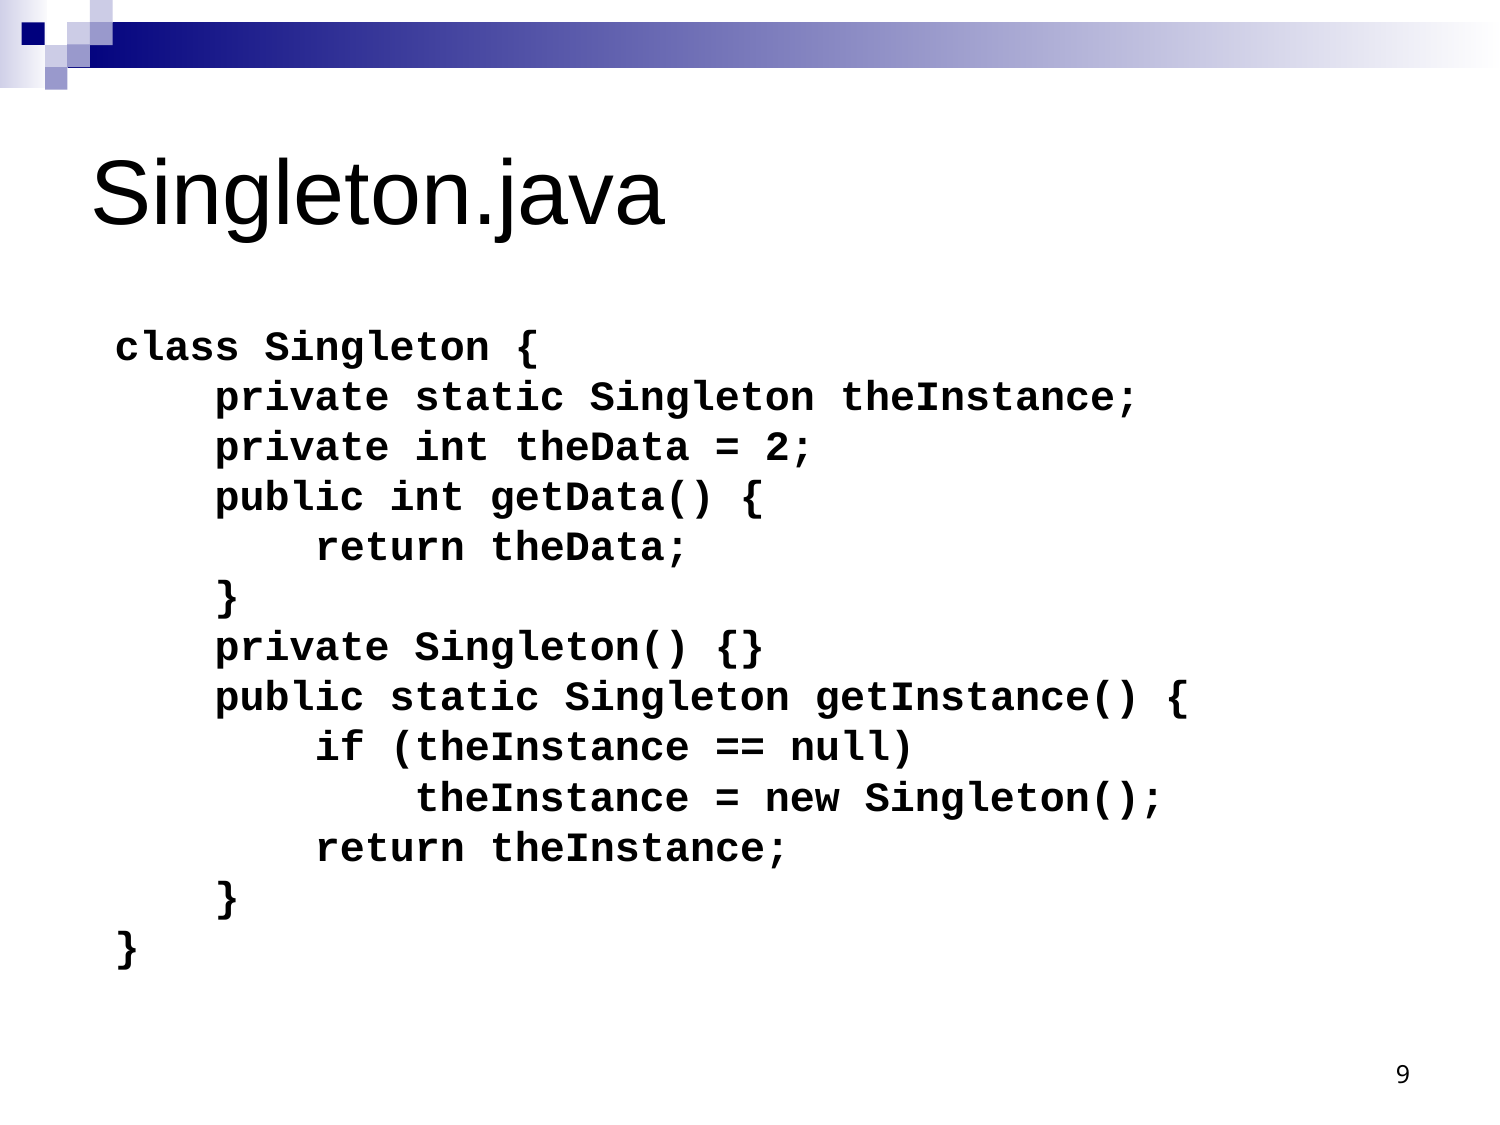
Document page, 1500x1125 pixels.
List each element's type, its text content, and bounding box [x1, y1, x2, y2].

text_box class Singleton { private static Singleton theInstance; private int theData = 2; public int getData() { return theData; } private Singleton() {} public static Singleton getInstance() { if (theInstance == null) theInstance = new Singleton(); return theInstance; } } [99, 311, 1288, 977]
slide_number 9 [1074, 1025, 1425, 1100]
title Singleton.java [75, 75, 1425, 300]
